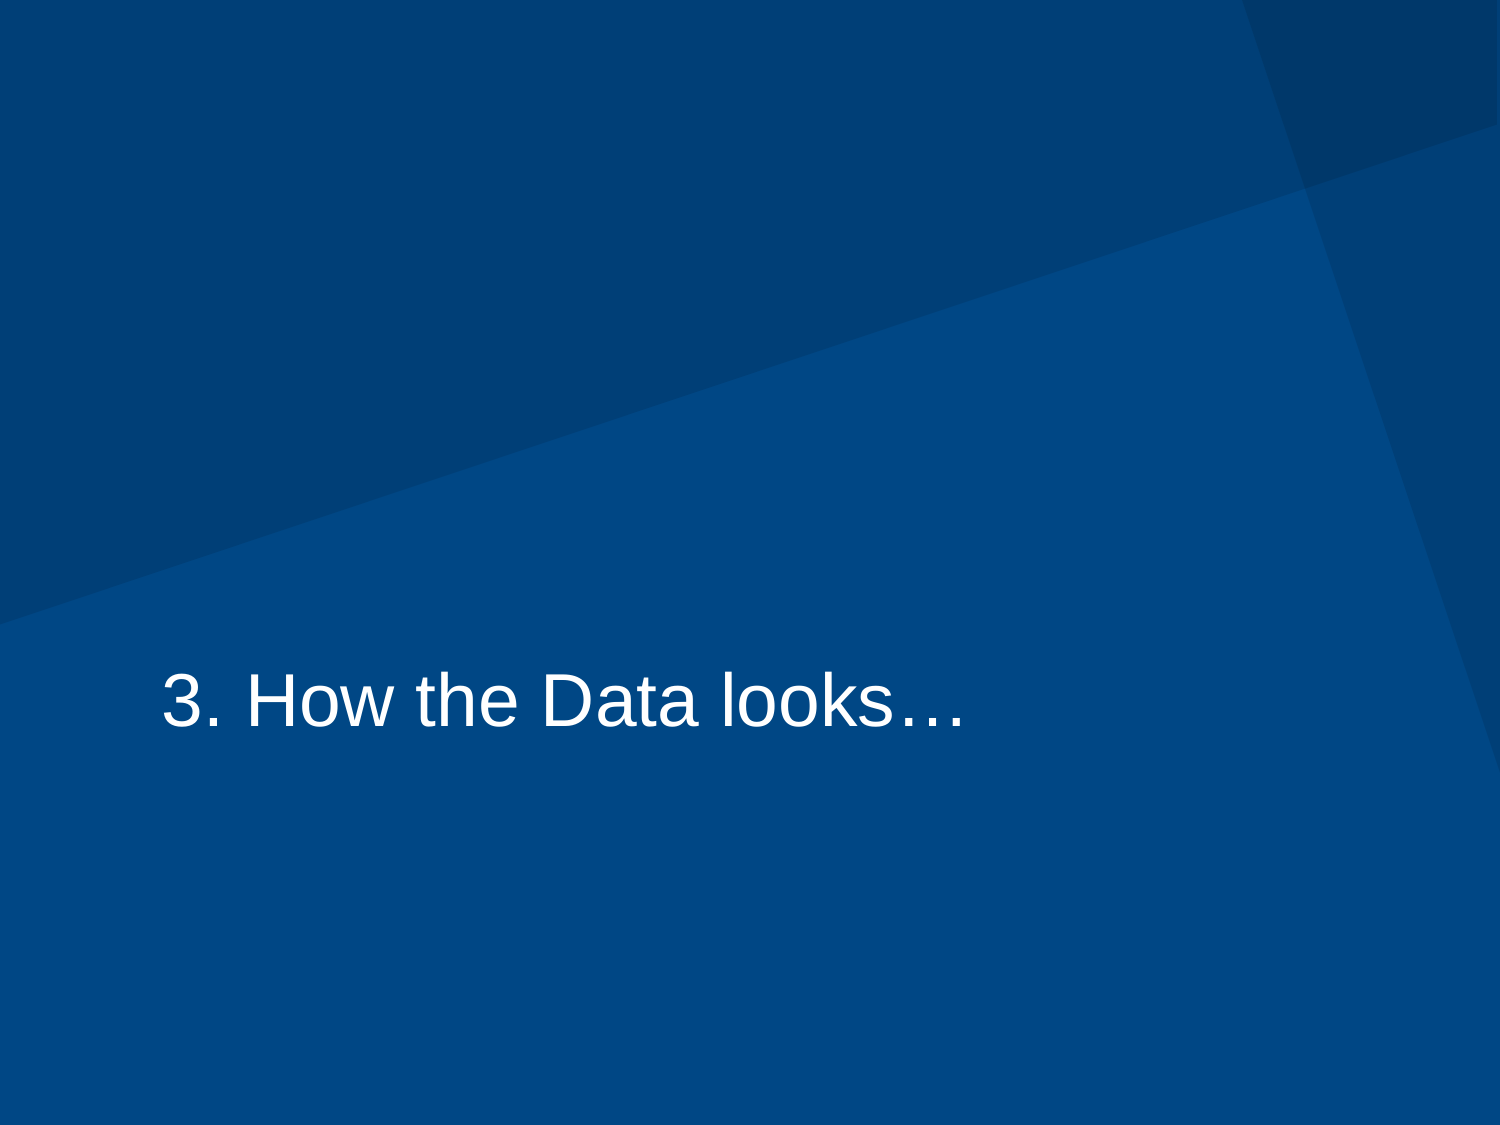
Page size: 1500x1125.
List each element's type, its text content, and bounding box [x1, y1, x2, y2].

title 3. How the Data looks… [161, 267, 988, 750]
